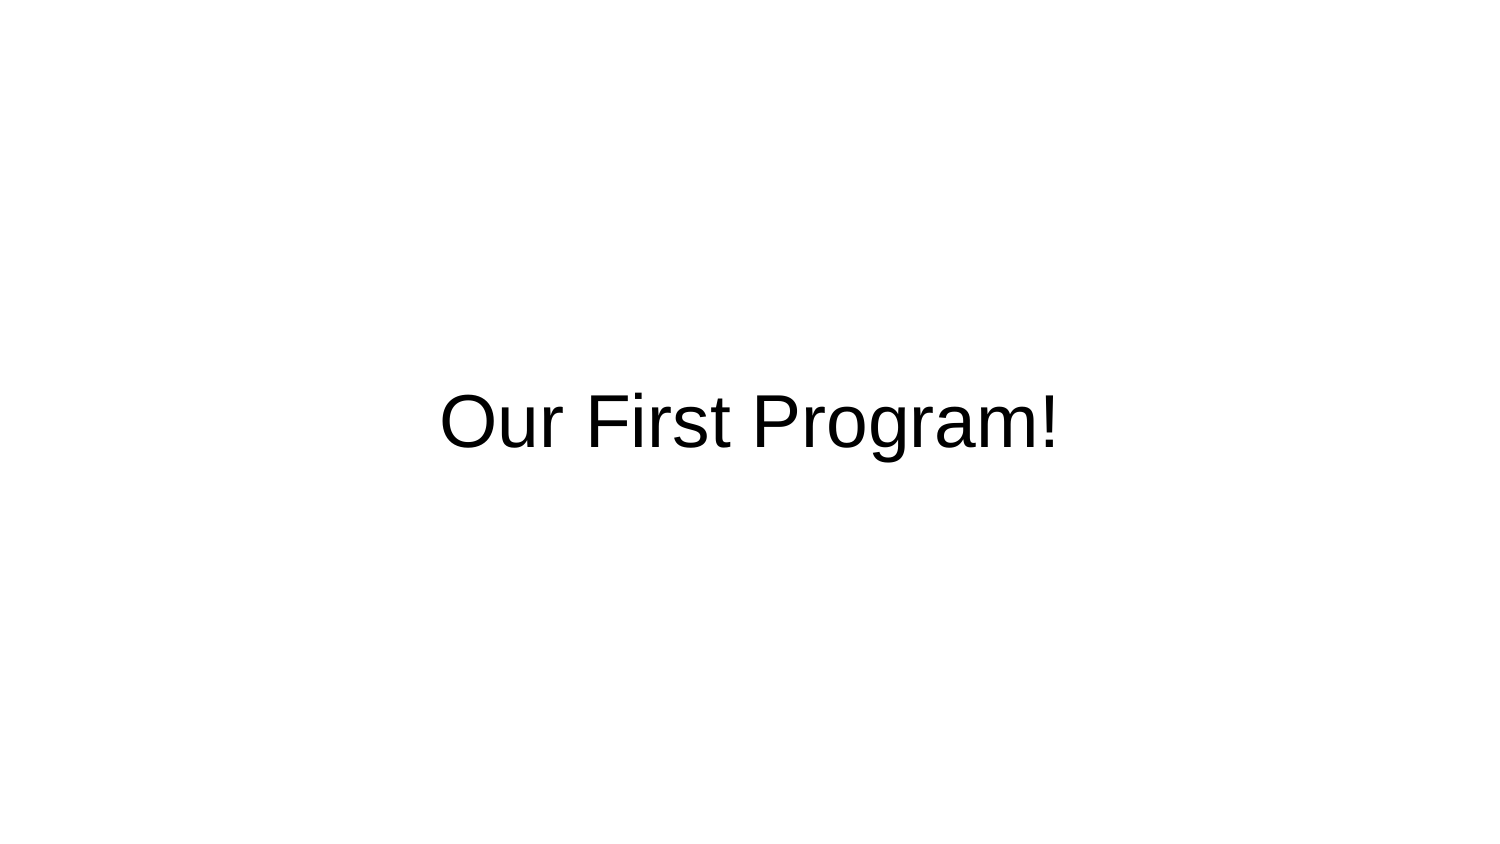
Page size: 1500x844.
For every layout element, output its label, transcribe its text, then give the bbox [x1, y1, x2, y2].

title Our First Program! [51, 352, 1449, 491]
